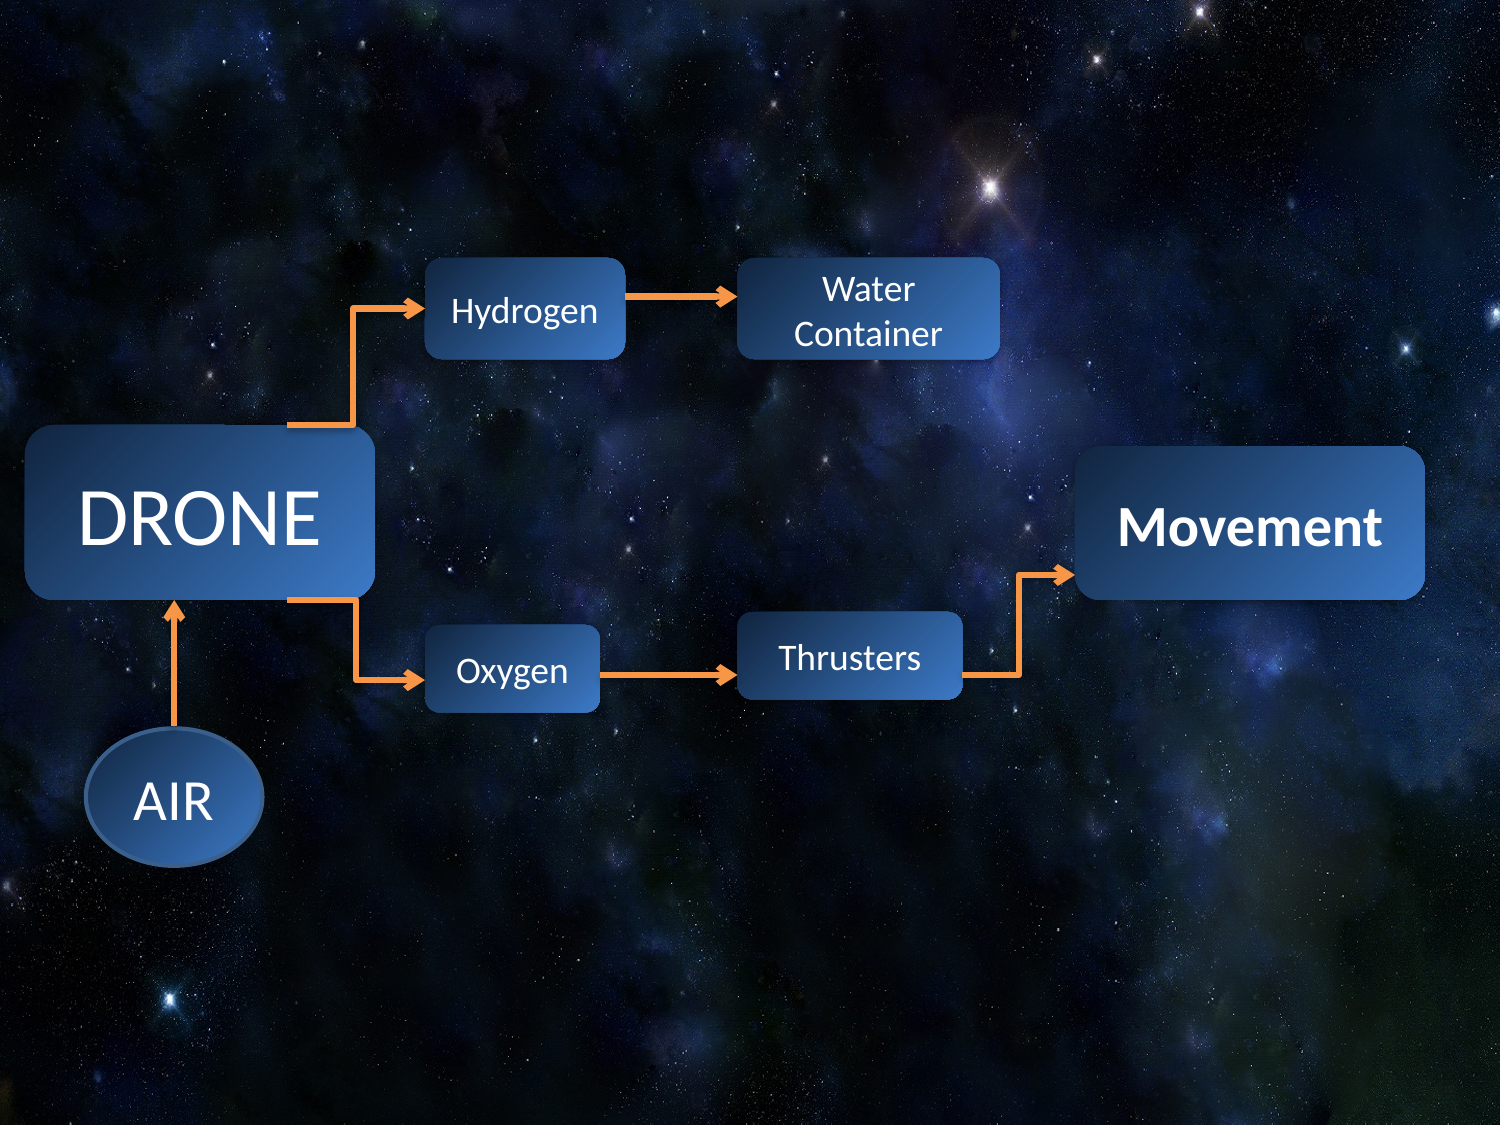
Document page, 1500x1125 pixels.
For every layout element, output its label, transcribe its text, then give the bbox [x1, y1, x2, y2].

text_box Oxygen [425, 624, 601, 713]
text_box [287, 308, 426, 426]
text_box Thrusters [737, 611, 963, 700]
text_box Water Container [737, 257, 1000, 360]
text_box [287, 599, 426, 681]
picture [0, 0, 1500, 1125]
text_box DRONE [24, 424, 376, 601]
text_box Hydrogen [424, 257, 626, 360]
text_box AIR [83, 726, 265, 868]
text_box Movement [1074, 445, 1426, 601]
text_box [962, 574, 1076, 676]
